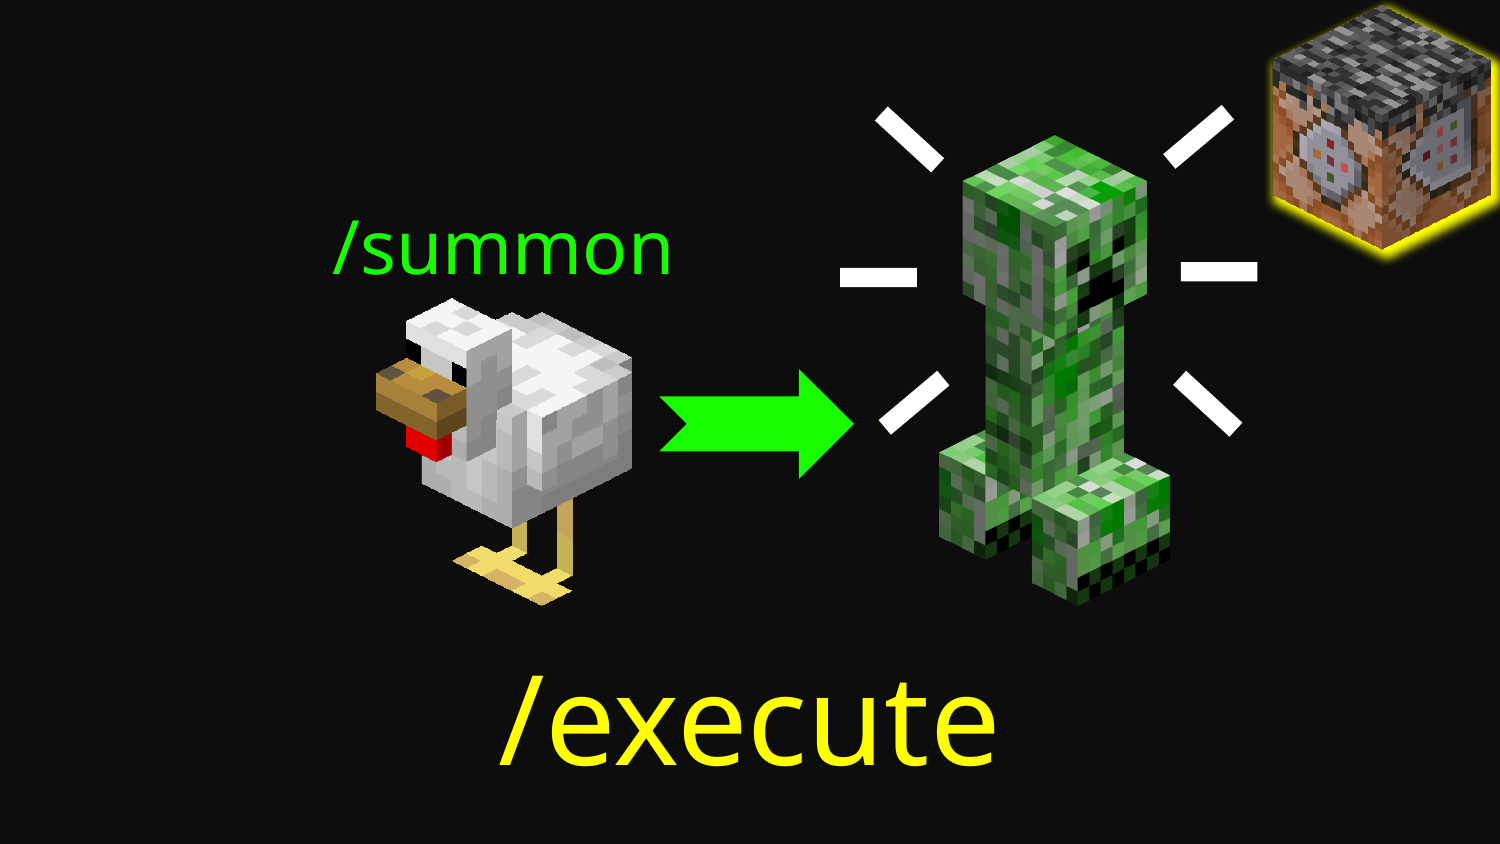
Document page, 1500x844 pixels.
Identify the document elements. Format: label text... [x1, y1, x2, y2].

text_box /execute [484, 632, 1016, 798]
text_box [242, 127, 1258, 606]
picture [1259, 4, 1500, 250]
